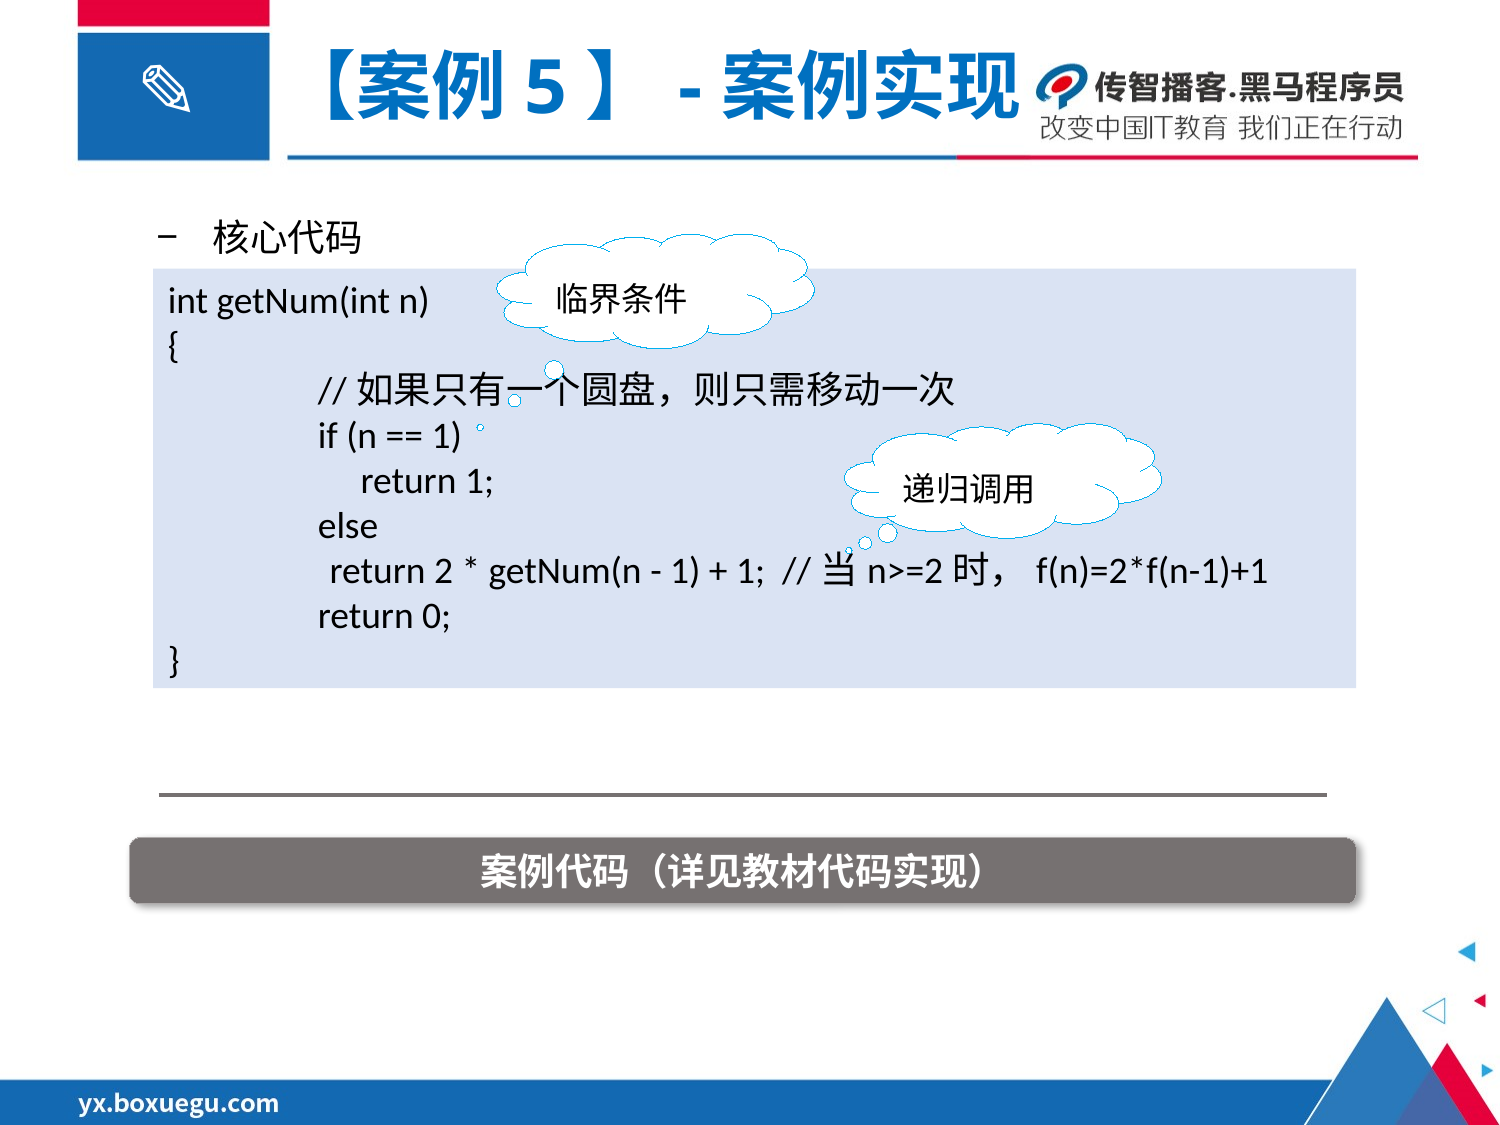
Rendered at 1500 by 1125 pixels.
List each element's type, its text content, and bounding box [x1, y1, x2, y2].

text_box 临界条件 [496, 234, 815, 349]
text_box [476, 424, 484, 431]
text_box 临界条件 [544, 360, 564, 380]
text_box 递归调用 [858, 536, 872, 550]
picture [0, 0, 1500, 1125]
text_box 案例代码（详见教材代码实现） [129, 837, 1357, 904]
text_box 递归调用 [878, 523, 898, 543]
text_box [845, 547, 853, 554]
text_box 【案例5】-案例实现 [267, 20, 1112, 147]
text_box 核心代码 [141, 184, 1419, 267]
text_box 临界条件 [508, 394, 521, 407]
text_box 递归调用 [844, 423, 1162, 539]
text_box int getNum(int n) { //如果只有一个圆盘，则只需移动一次 if (n == 1) return 1; else return 2 * getNum(n - 1) + 1; //当n>=2时，f(n)=2*f(n-1)+1 return 0; } [153, 268, 1357, 689]
